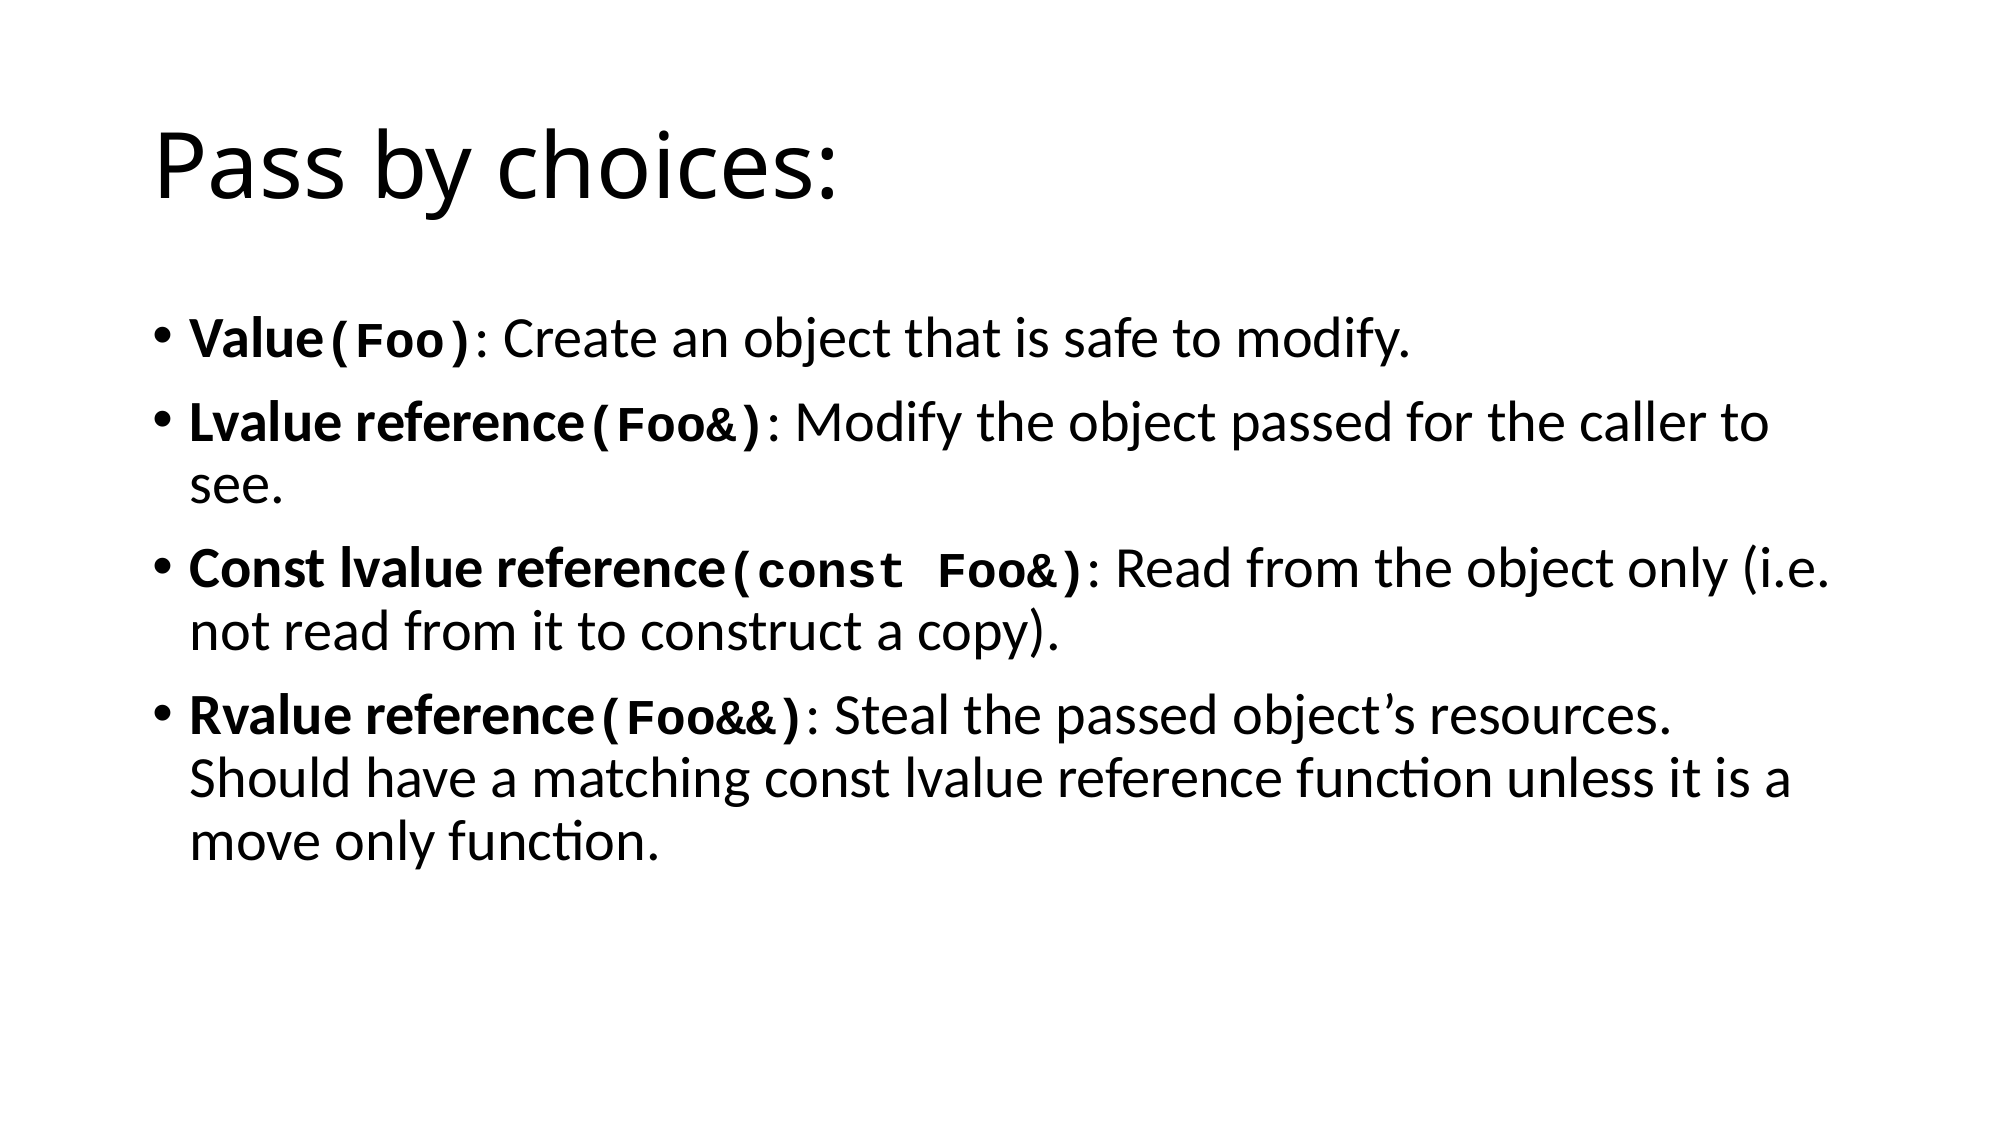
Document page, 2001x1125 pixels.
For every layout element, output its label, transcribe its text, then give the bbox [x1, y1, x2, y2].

list Value(Foo): Create an object that is safe to modify. Lvalue reference(Foo&): Modify the object passed for the caller to see. Const lvalue reference(const Foo&): Read from the object only (i.e. not read from it to construct a copy). Rvalue reference(Foo&&): Steal the passed object’s resources. Should have a matching const lvalue reference function unless it is a move only function. [137, 299, 1863, 1014]
title Pass by choices: [137, 59, 1863, 278]
